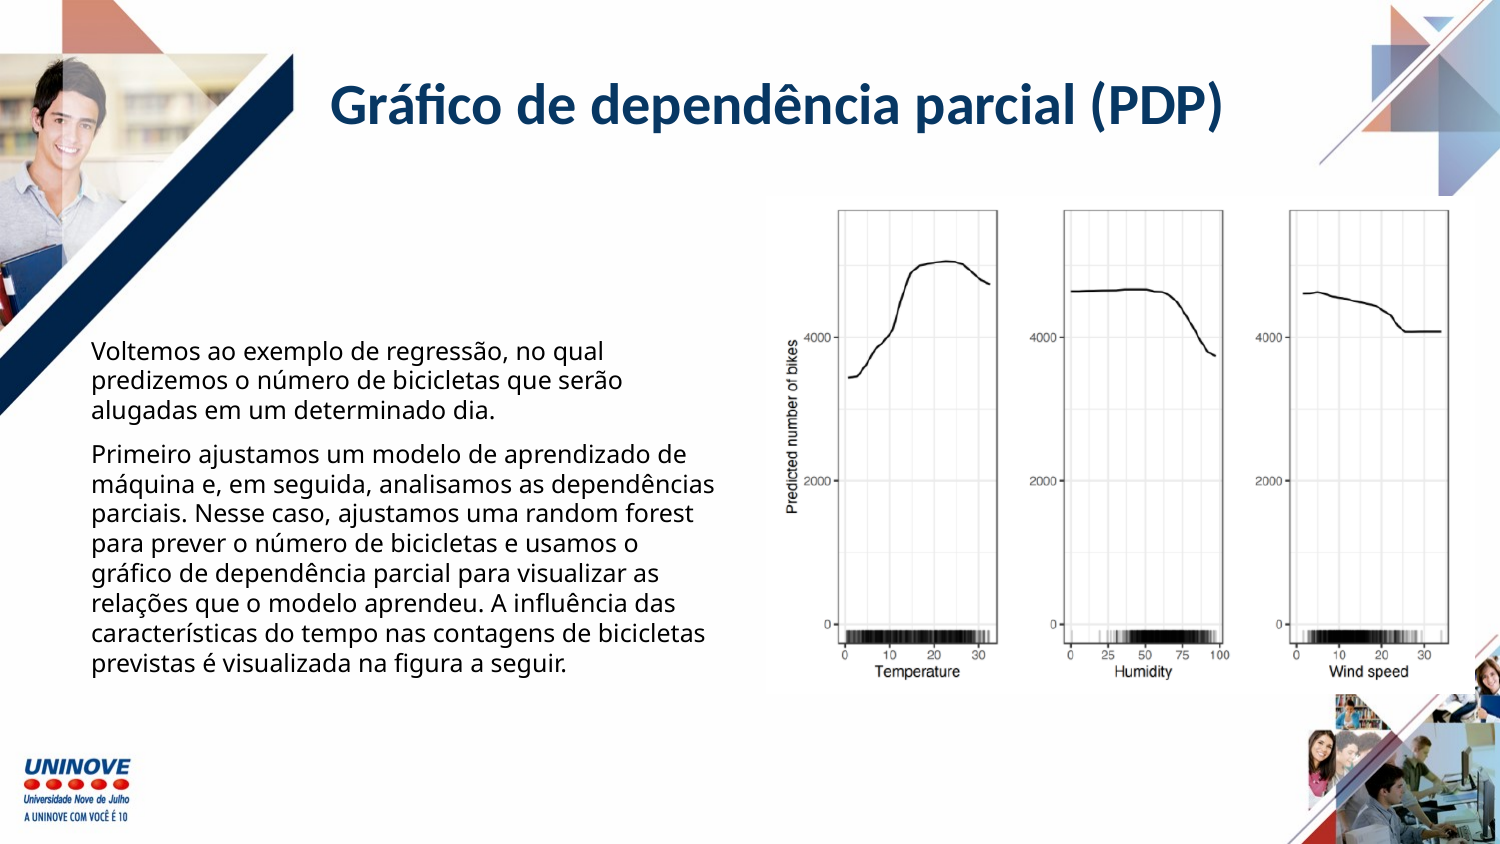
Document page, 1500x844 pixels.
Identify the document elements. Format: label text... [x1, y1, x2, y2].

list Voltemos ao exemplo de regressão, no qual predizemos o número de bicicletas que serão alugadas em um determinado dia. Primeiro ajustamos um modelo de aprendizado de máquina e, em seguida, analisamos as dependências parciais. Nesse caso, ajustamos uma random forest para prever o número de bicicletas e usamos o gráfico de dependência parcial para visualizar as relações que o modelo aprendeu. A influência das características do tempo nas contagens de bicicletas previstas é visualizada na figura a seguir. [76, 327, 735, 694]
title Gráfico de dependência parcial (PDP) [309, 31, 1246, 172]
picture [0, 0, 1500, 844]
